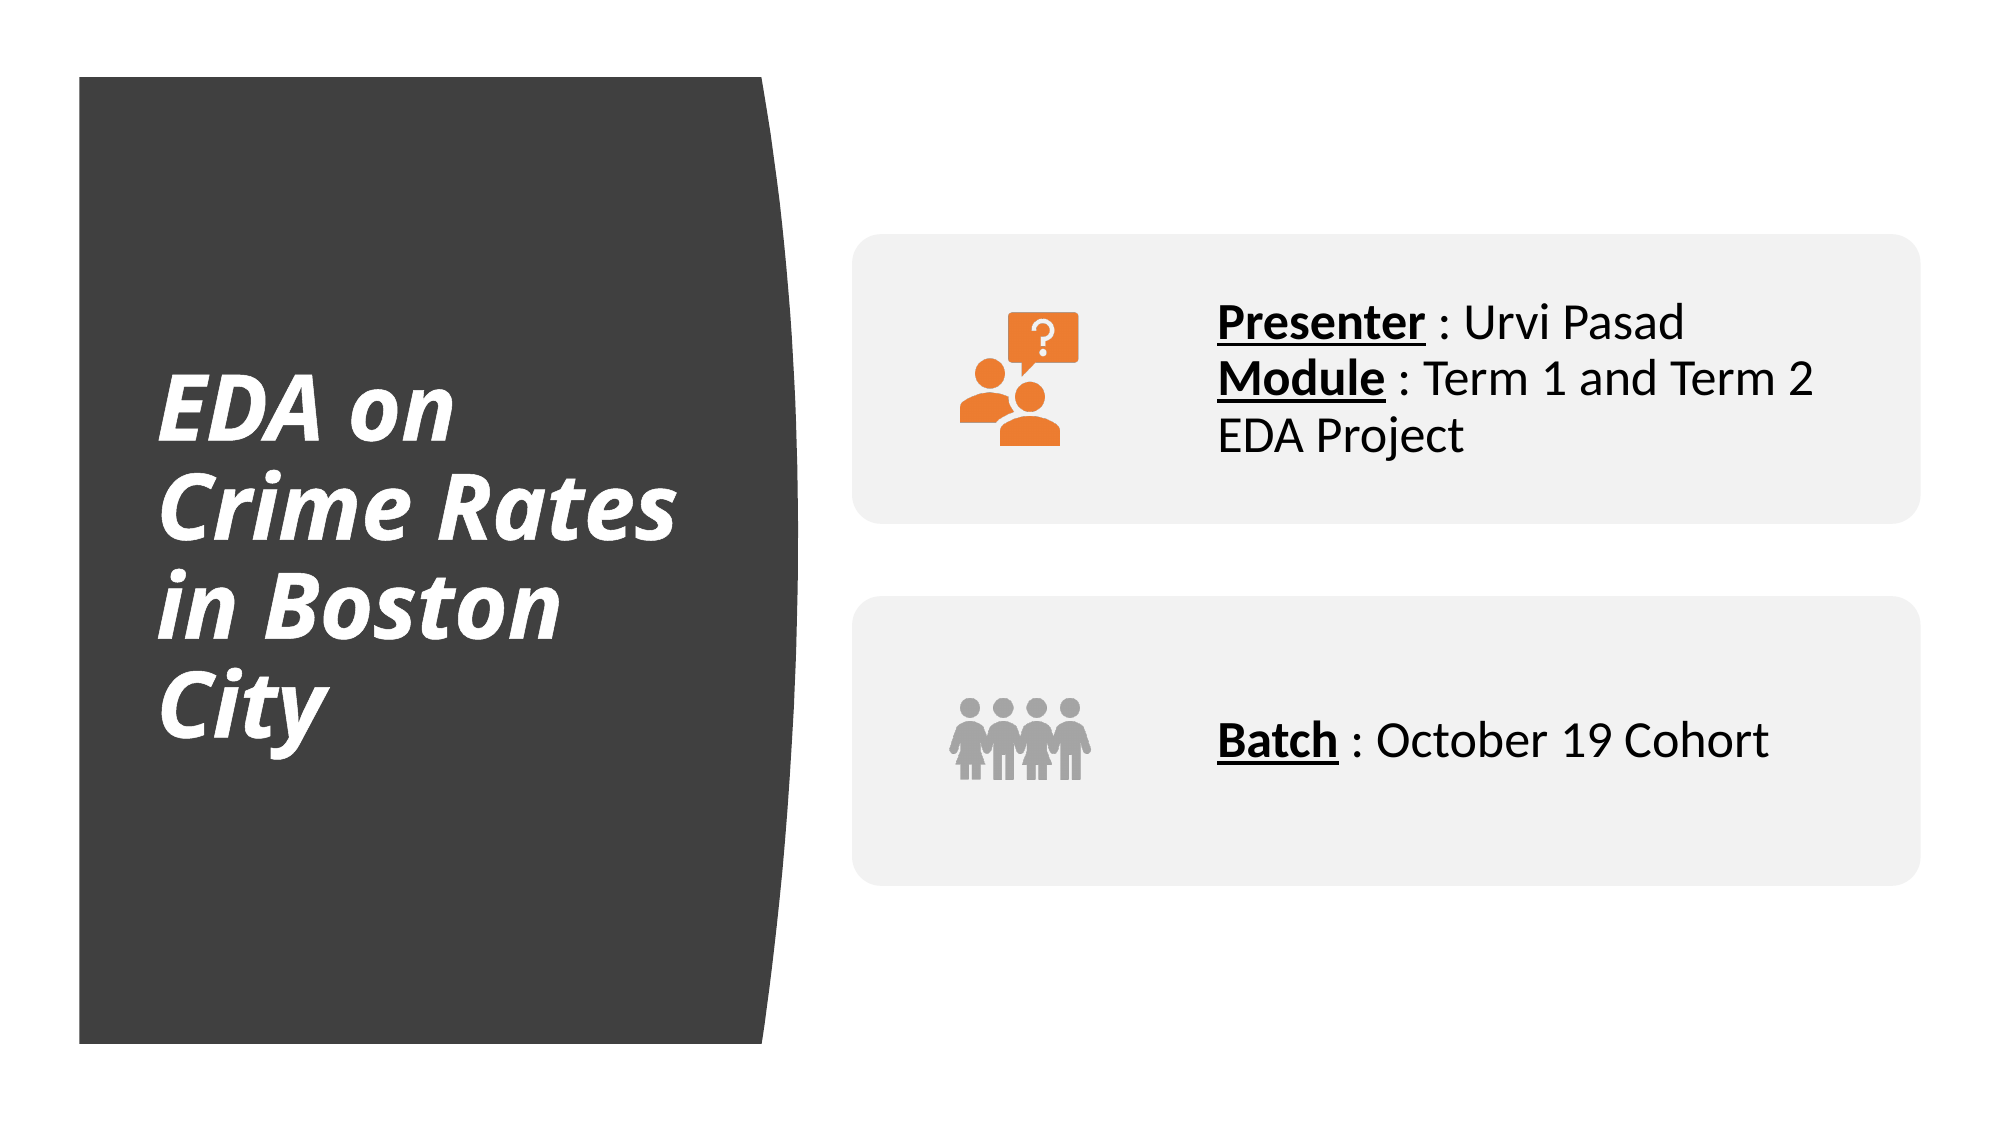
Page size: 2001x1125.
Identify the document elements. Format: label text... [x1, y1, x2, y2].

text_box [852, 77, 1921, 1043]
text_box EDA on Crime Rates in Boston City [141, 166, 702, 953]
text_box [78, 76, 800, 1045]
